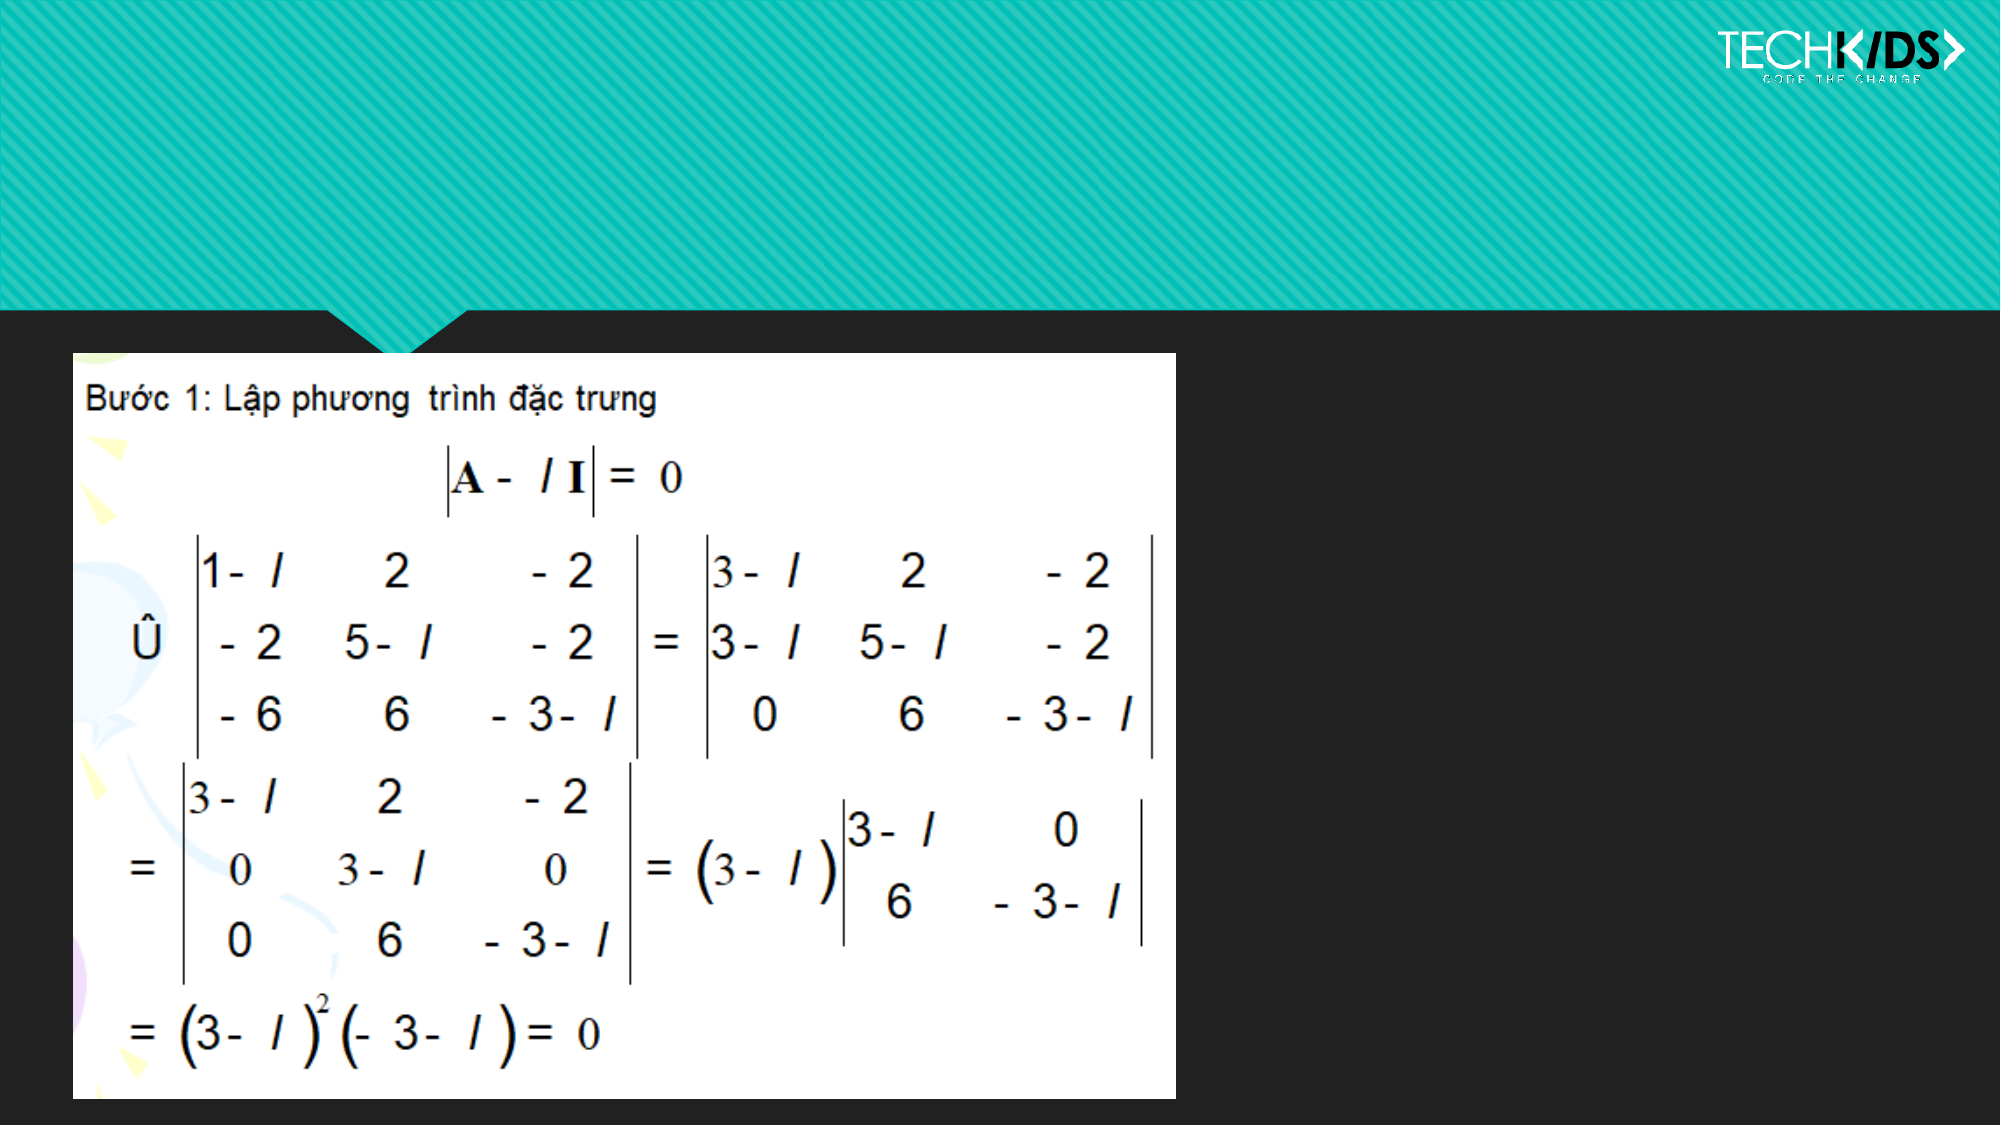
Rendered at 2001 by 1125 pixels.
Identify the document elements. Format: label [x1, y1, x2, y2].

picture [73, 352, 1177, 1099]
